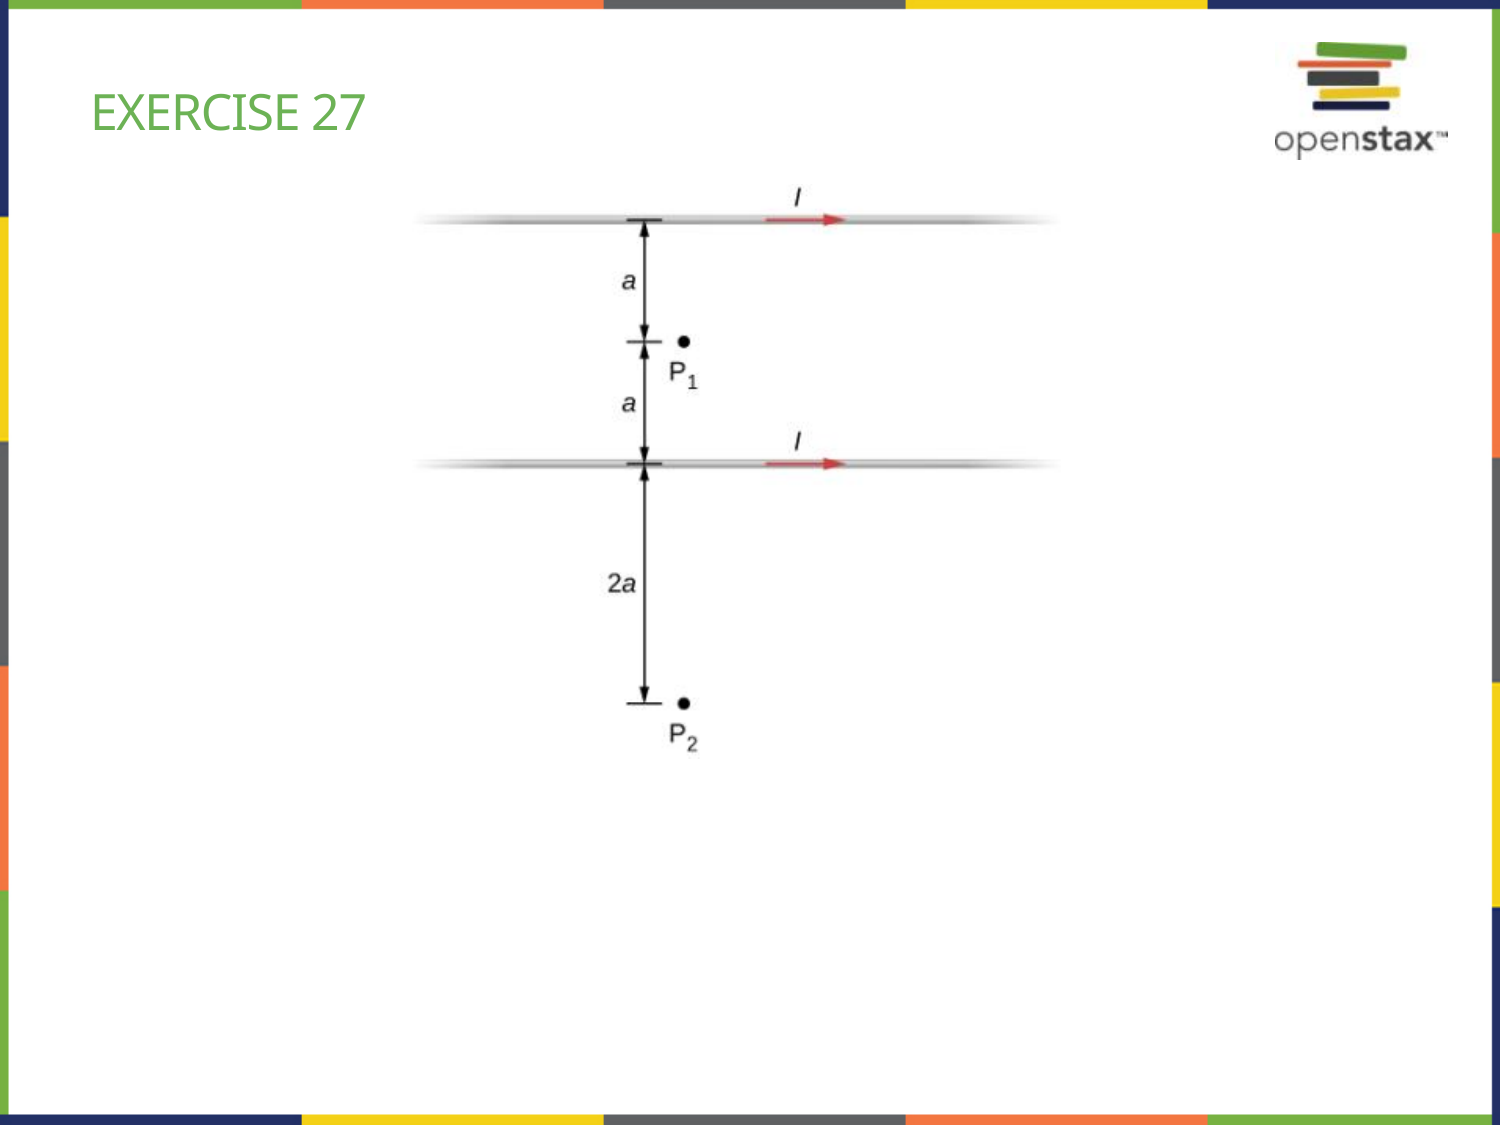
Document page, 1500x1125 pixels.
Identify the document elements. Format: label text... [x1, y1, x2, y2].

title EXERCISE 27 [75, 39, 1275, 148]
picture [0, 0, 1500, 1125]
